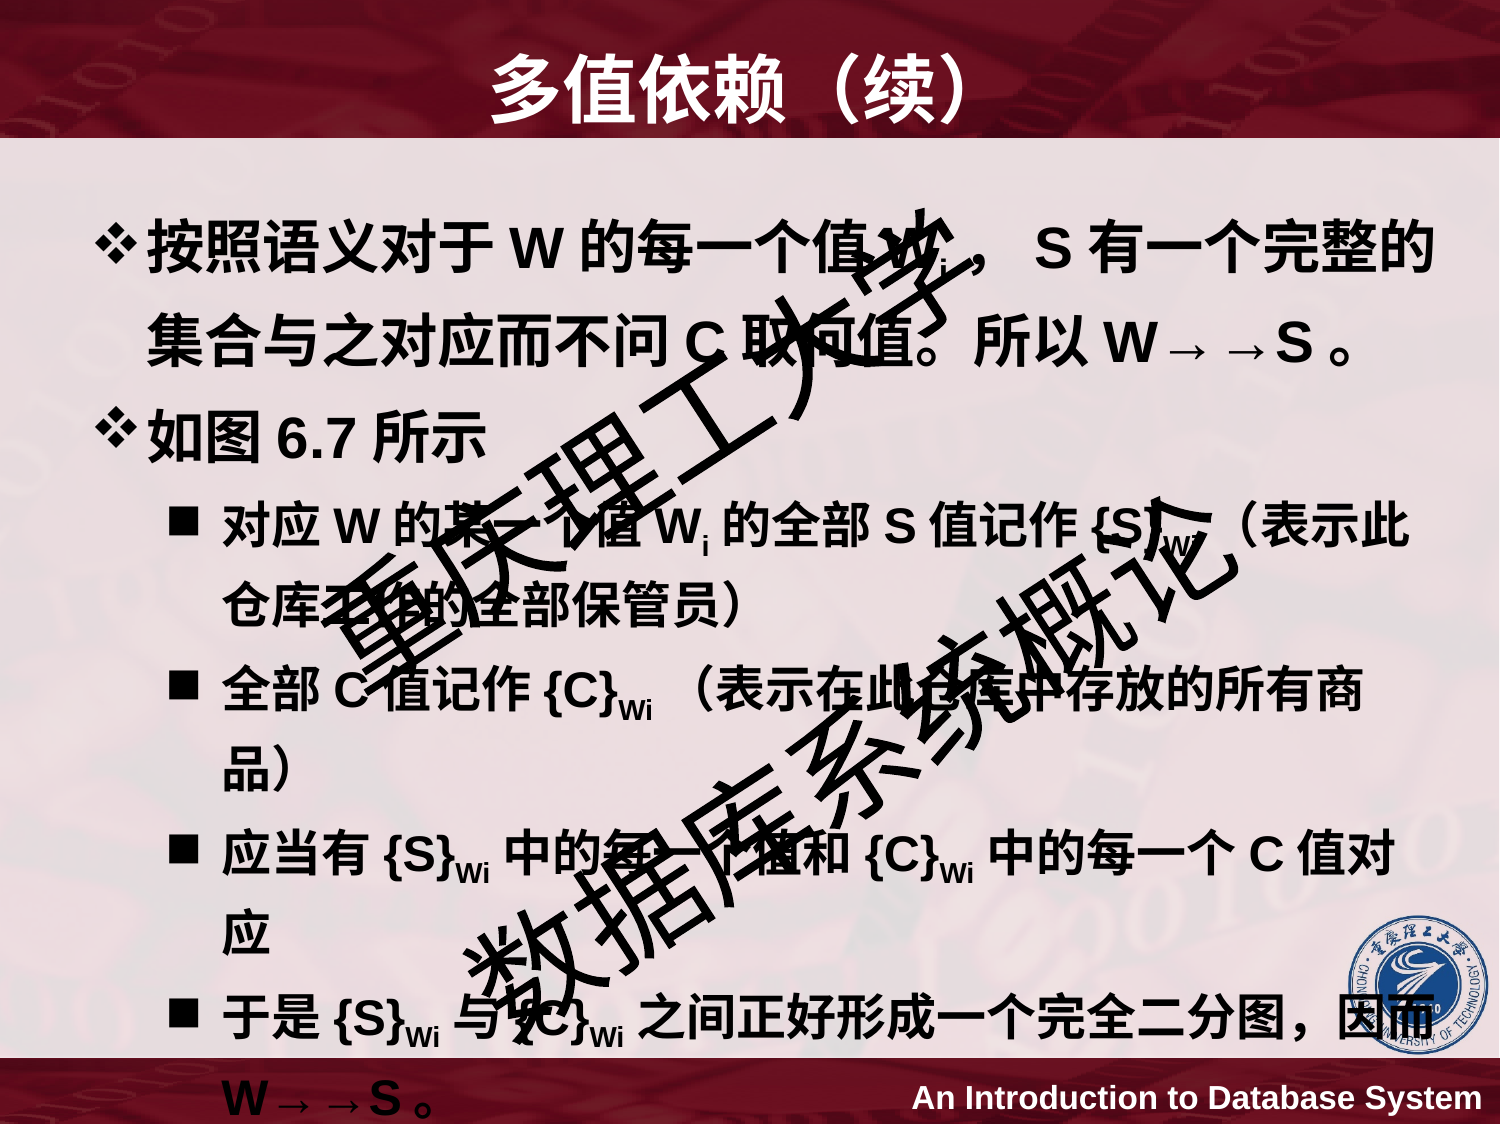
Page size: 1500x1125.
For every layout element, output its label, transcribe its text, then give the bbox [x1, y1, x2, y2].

list 按照语义对于W的每一个值Wi，S有一个完整的集合与之对应而不问C取何值。所以W→→S。 如图6.7所示 对应W的某一个值Wi的全部S值记作{S}Wi（表示此仓库工作的全部保管员） 全部C值记作{C}Wi（表示在此仓库中存放的所有商品） 应当有{S}Wi中的每一个值和{C}Wi中的每一个C值对应 于是{S}Wi与{C}Wi之间正好形成一个完全二分图，因而W→→S。 [74, 186, 1459, 984]
picture [0, 0, 1500, 1124]
title 多值依赖（续） [74, 0, 1426, 181]
